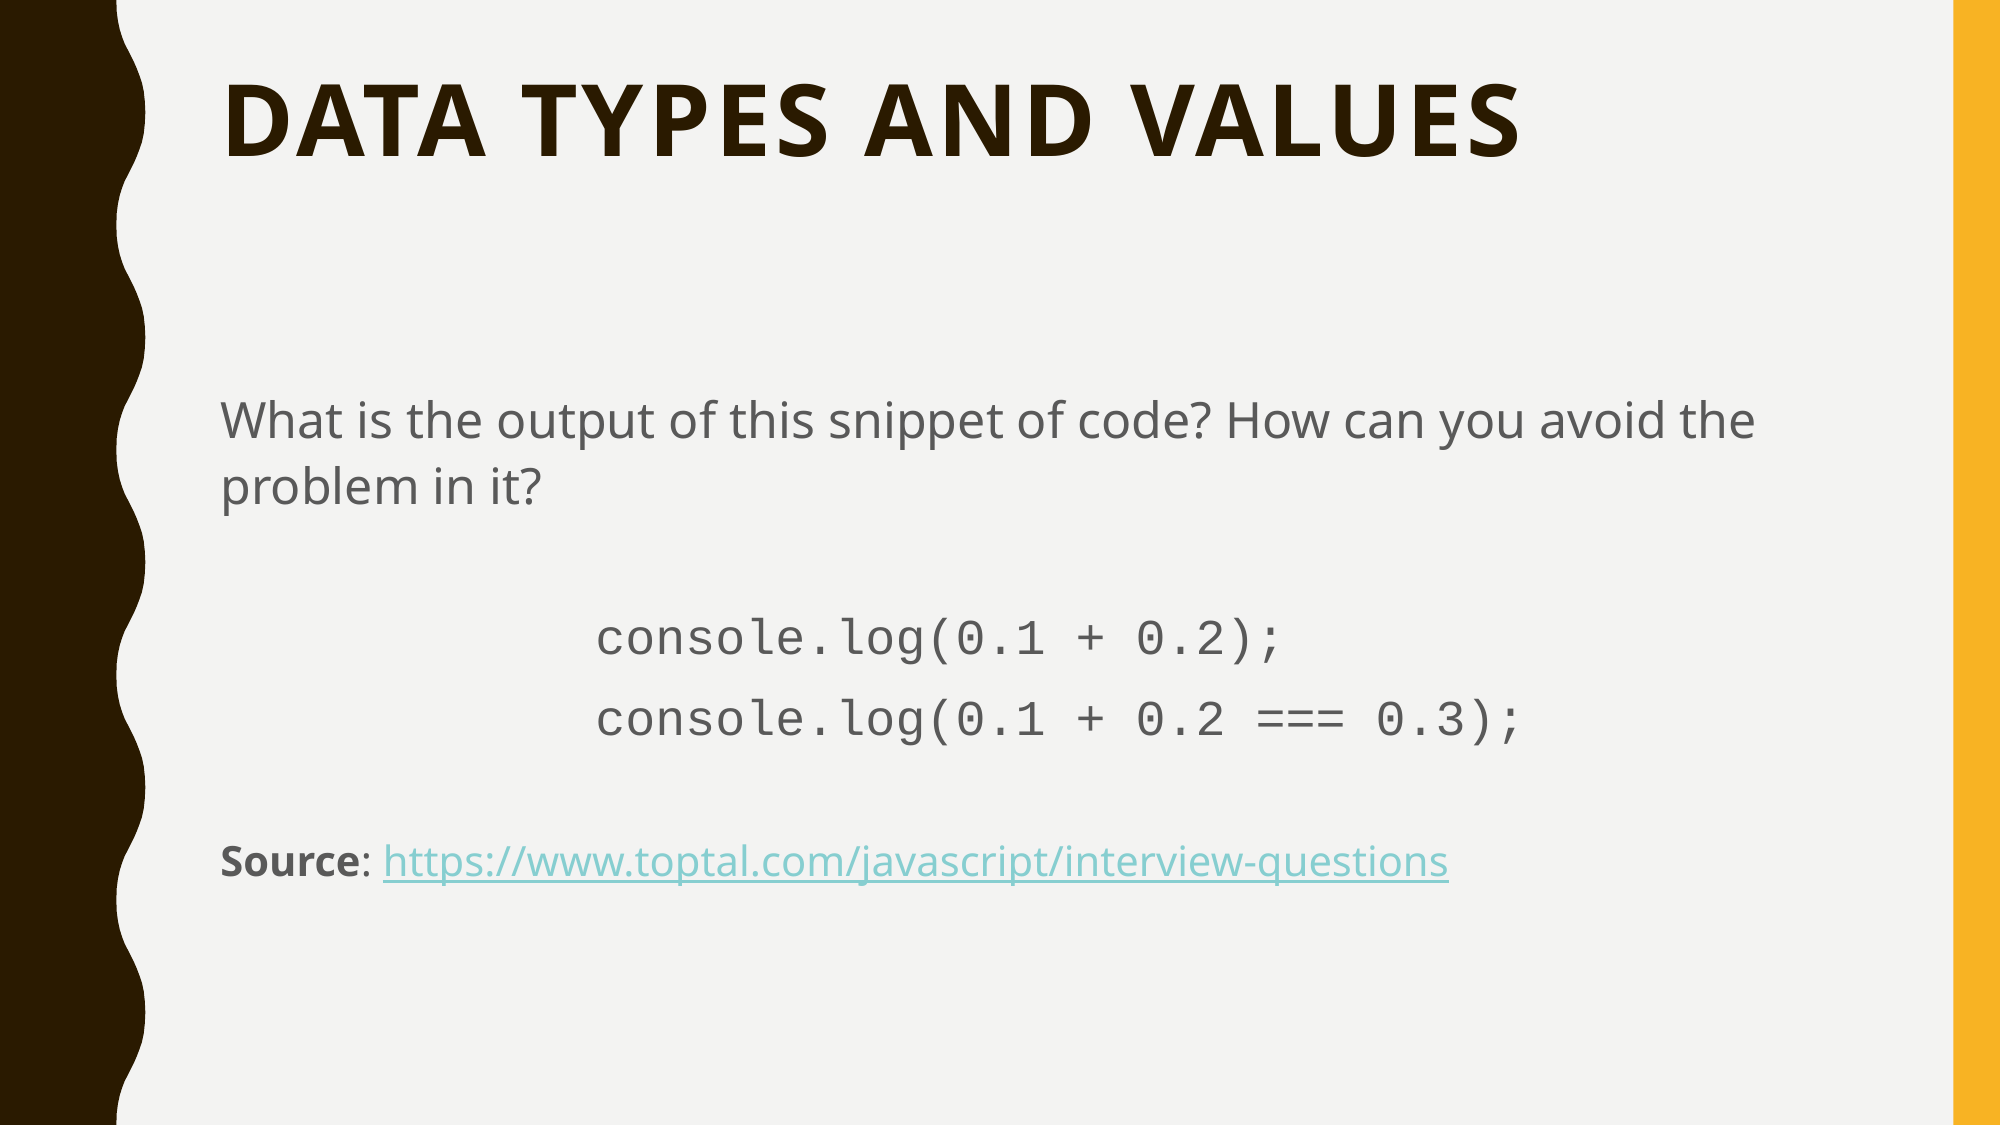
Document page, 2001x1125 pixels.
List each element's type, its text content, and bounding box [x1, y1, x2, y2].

title Data Types and Values [205, 62, 1875, 308]
list What is the output of this snippet of code? How can you avoid the problem in it? console.log(0.1 + 0.2); console.log(0.1 + 0.2 === 0.3); Source: https://www.toptal.com/javascript/interview-questions [205, 375, 1875, 965]
